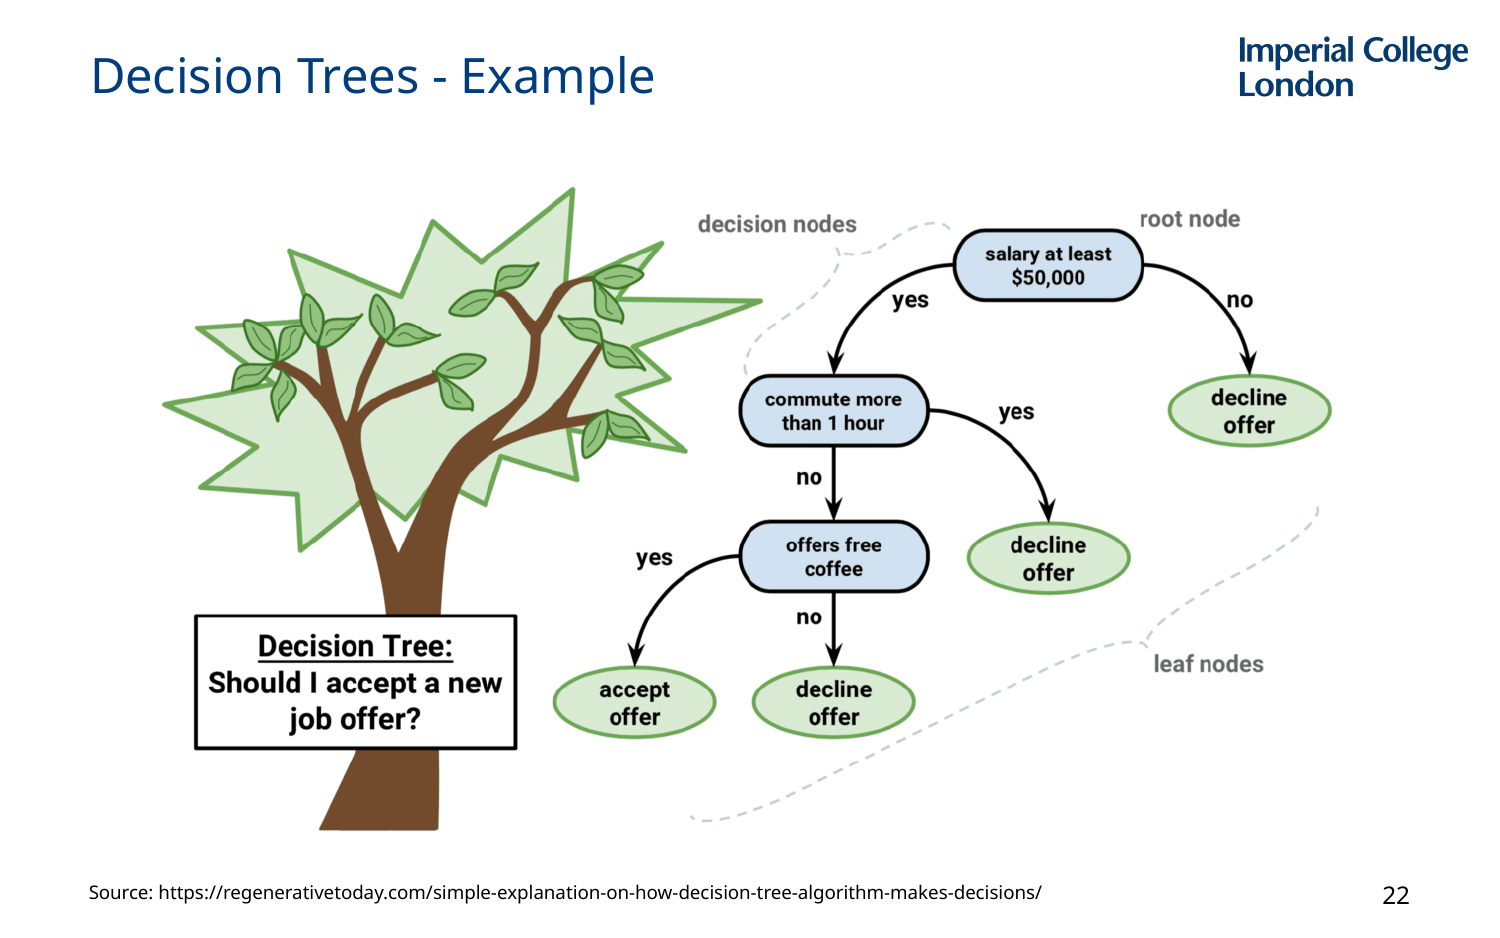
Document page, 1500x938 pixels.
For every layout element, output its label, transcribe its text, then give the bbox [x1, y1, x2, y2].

picture [159, 181, 1341, 834]
title Decision Trees - Example [75, 0, 1425, 153]
picture [1425, 18, 1486, 114]
slide_number 22 [1074, 872, 1426, 920]
text_box Source: https://regenerativetoday.com/simple-explanation-on-how-decision-tree-algorithm-makes-decisions/ [73, 873, 1075, 911]
